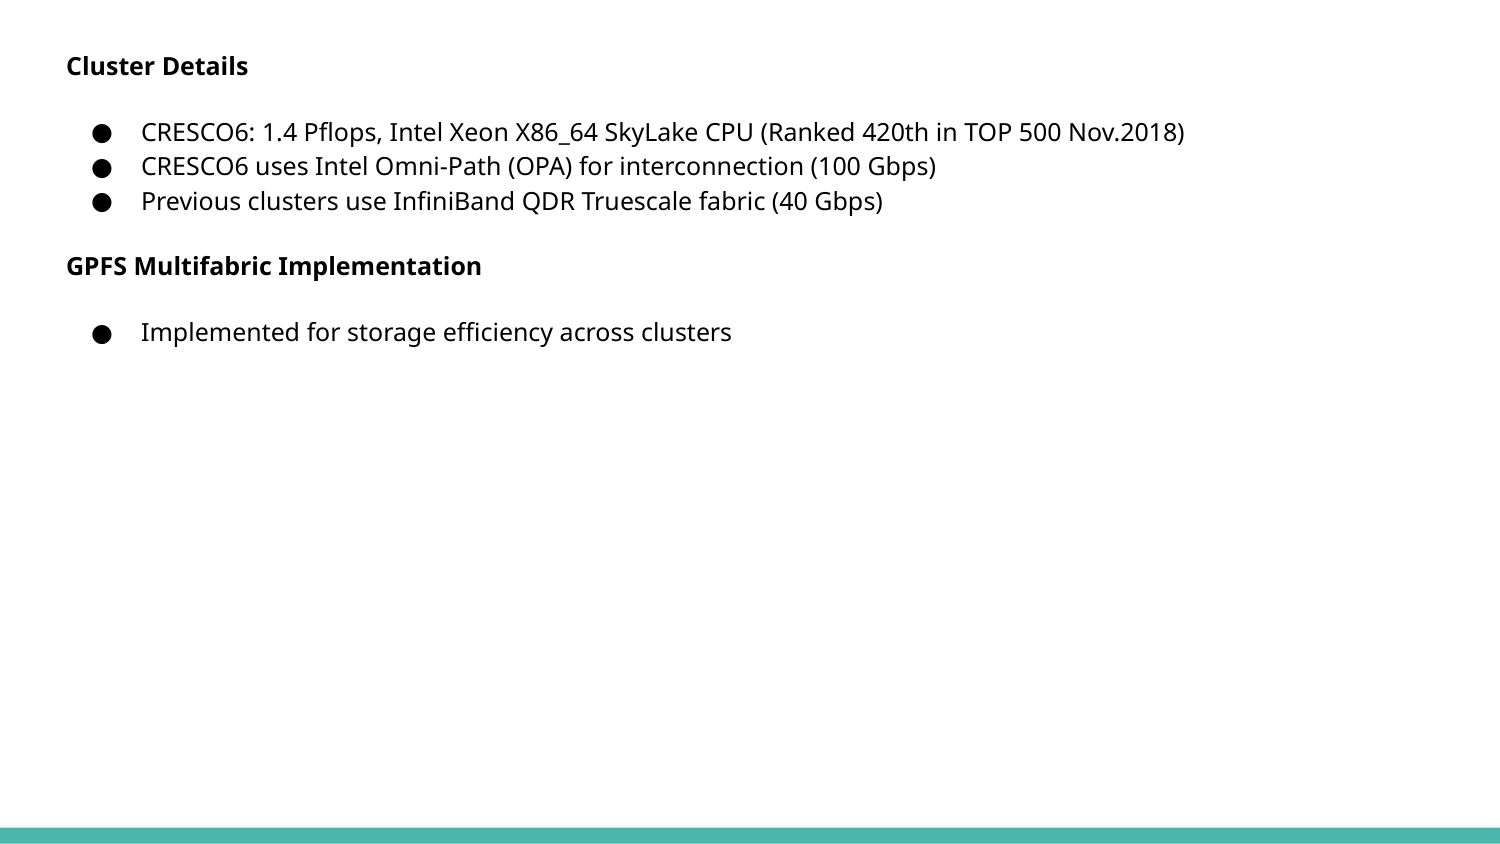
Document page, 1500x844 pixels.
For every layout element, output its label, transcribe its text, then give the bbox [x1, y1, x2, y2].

list Cluster Details CRESCO6: 1.4 Pflops, Intel Xeon X86_64 SkyLake CPU (Ranked 420th in TOP 500 Nov.2018) CRESCO6 uses Intel Omni-Path (OPA) for interconnection (100 Gbps) Previous clusters use InfiniBand QDR Truescale fabric (40 Gbps) GPFS Multifabric Implementation Implemented for storage efficiency across clusters [51, 31, 1449, 745]
